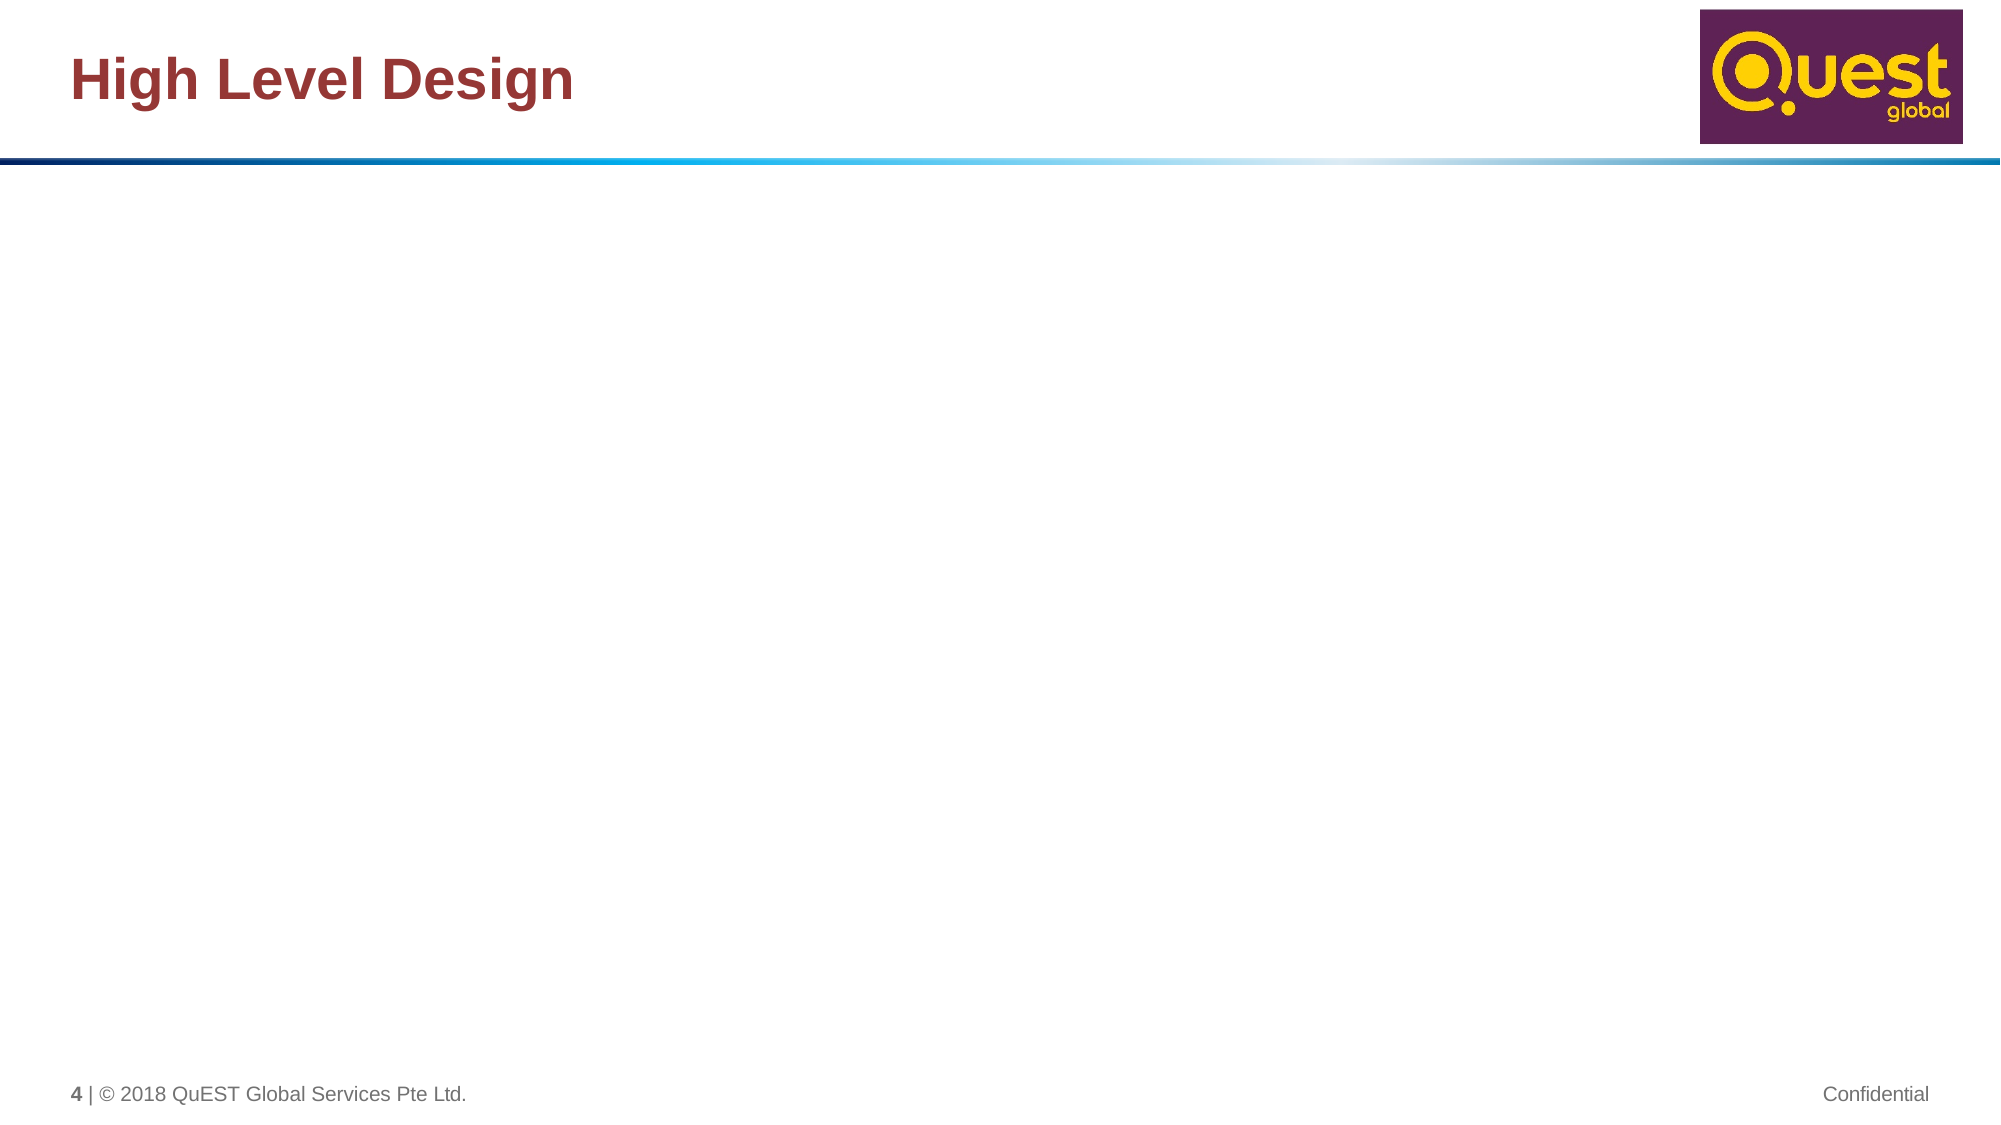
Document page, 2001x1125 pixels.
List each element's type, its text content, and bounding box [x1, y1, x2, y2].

text_box 4 | © 2018 QuEST Global Services Pte Ltd. [68, 1078, 470, 1106]
picture [0, 158, 68, 165]
picture [759, 158, 2000, 165]
title High Level Design [68, 39, 759, 230]
picture [1699, 7, 1963, 146]
text_box Confidential [1820, 1078, 1935, 1106]
